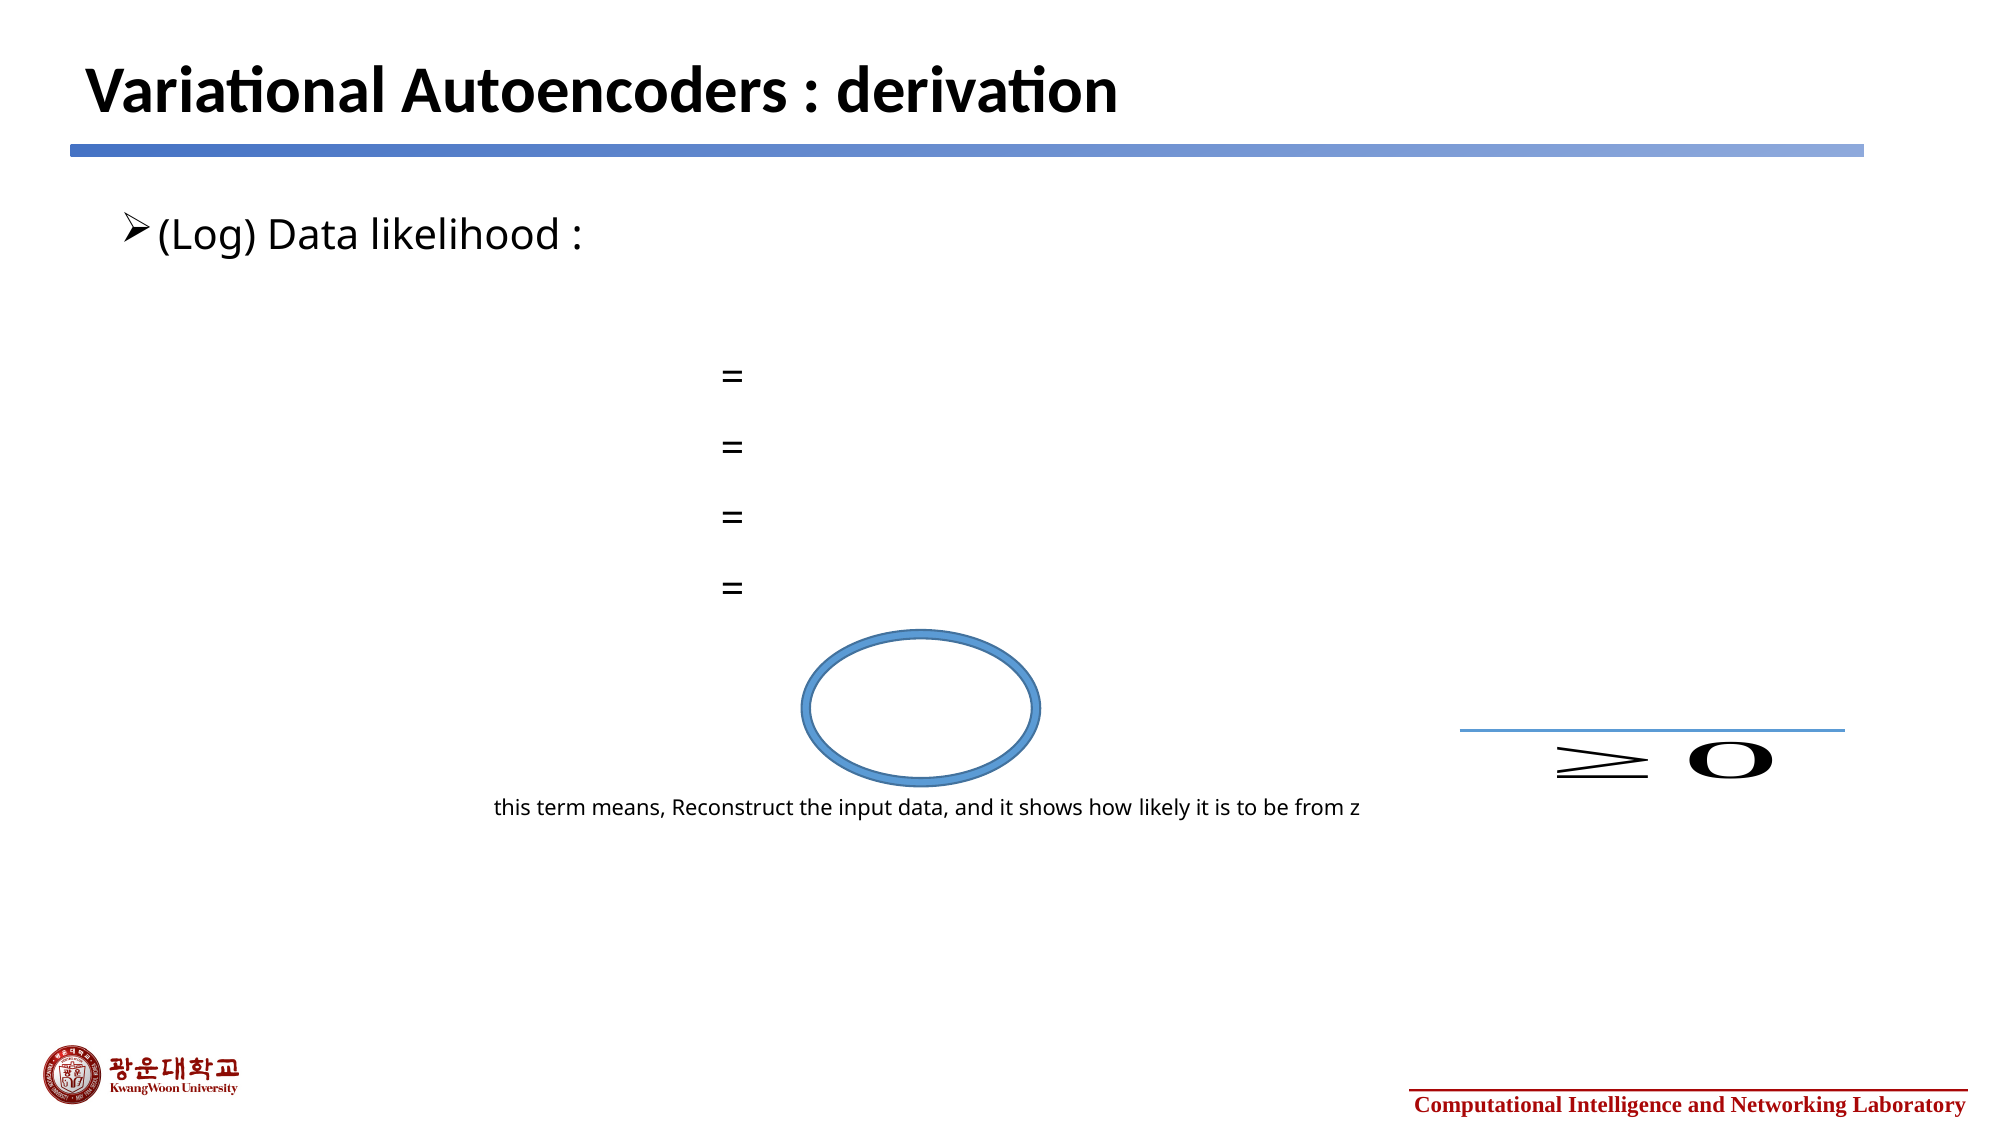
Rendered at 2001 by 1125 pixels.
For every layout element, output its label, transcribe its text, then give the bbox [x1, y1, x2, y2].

text_box [800, 628, 1042, 788]
text_box this term means, Reconstruct the input data, and it shows how likely it is to be from z [478, 786, 1460, 828]
title Variational Autoencoders : derivation [70, 32, 1936, 149]
picture [10, 1025, 270, 1121]
